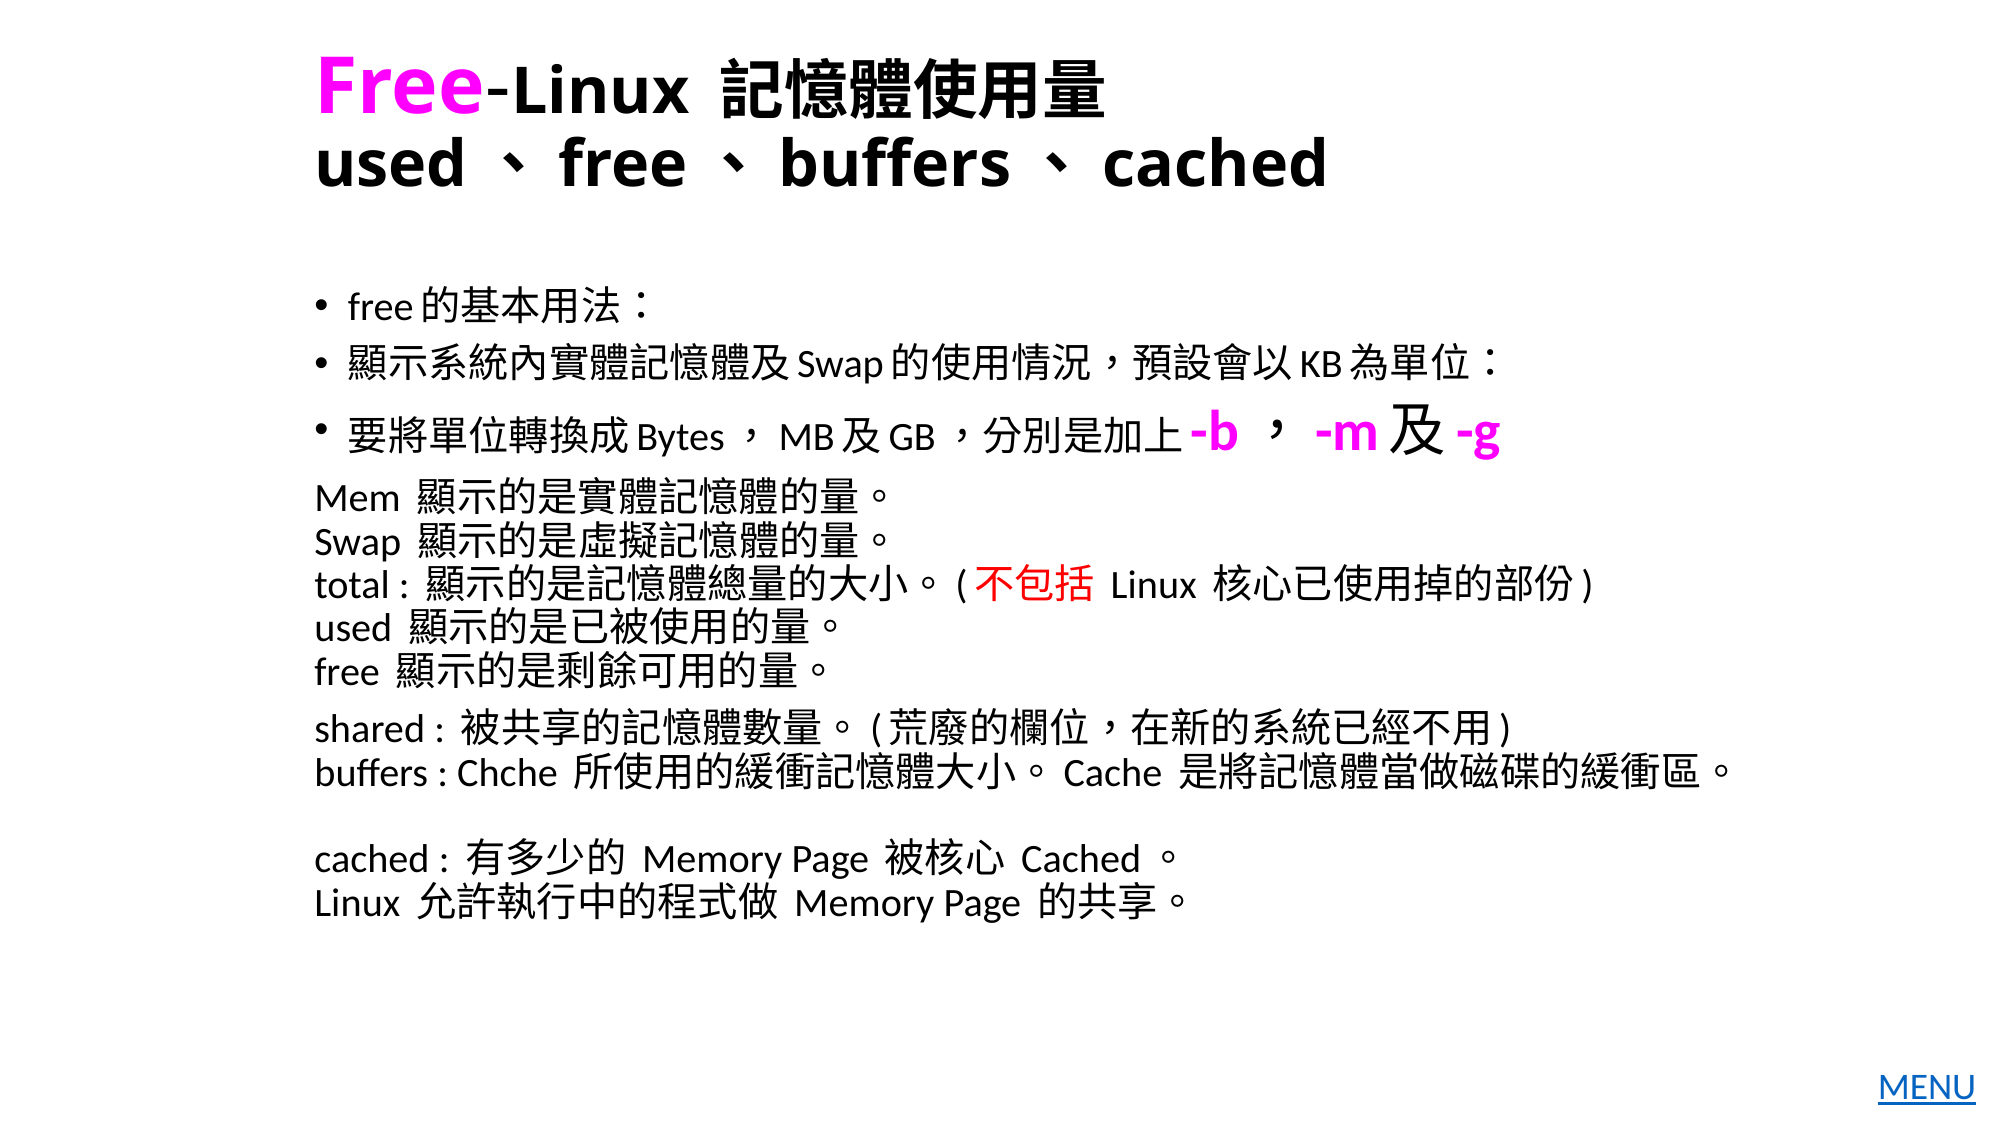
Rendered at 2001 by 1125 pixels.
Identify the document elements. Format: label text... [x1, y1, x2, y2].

list free的基本用法： 顯示系統內實體記憶體及Swap的使用情況，預設會以KB為單位： 要將單位轉換成Bytes，MB及GB，分別是加上-b，-m及-g Mem 顯示的是實體記憶體的量。 Swap 顯示的是虛擬記憶體的量。 total : 顯示的是記憶體總量的大小。(不包括 Linux 核心已使用掉的部份) used 顯示的是已被使用的量。 free 顯示的是剩餘可用的量。 shared : 被共享的記憶體數量。(荒廢的欄位，在新的系統已經不用) buffers : Chche 所使用的緩衝記憶體大小。Cache 是將記憶體當做磁碟的緩衝區。 cached : 有多少的 Memory Page 被核心 Cached。 Linux 允許執行中的程式做 Memory Page 的共享。 [299, 278, 1750, 1028]
title Free-Linux 記憶體使用量 used、free、buffers、cached [299, 37, 1700, 208]
